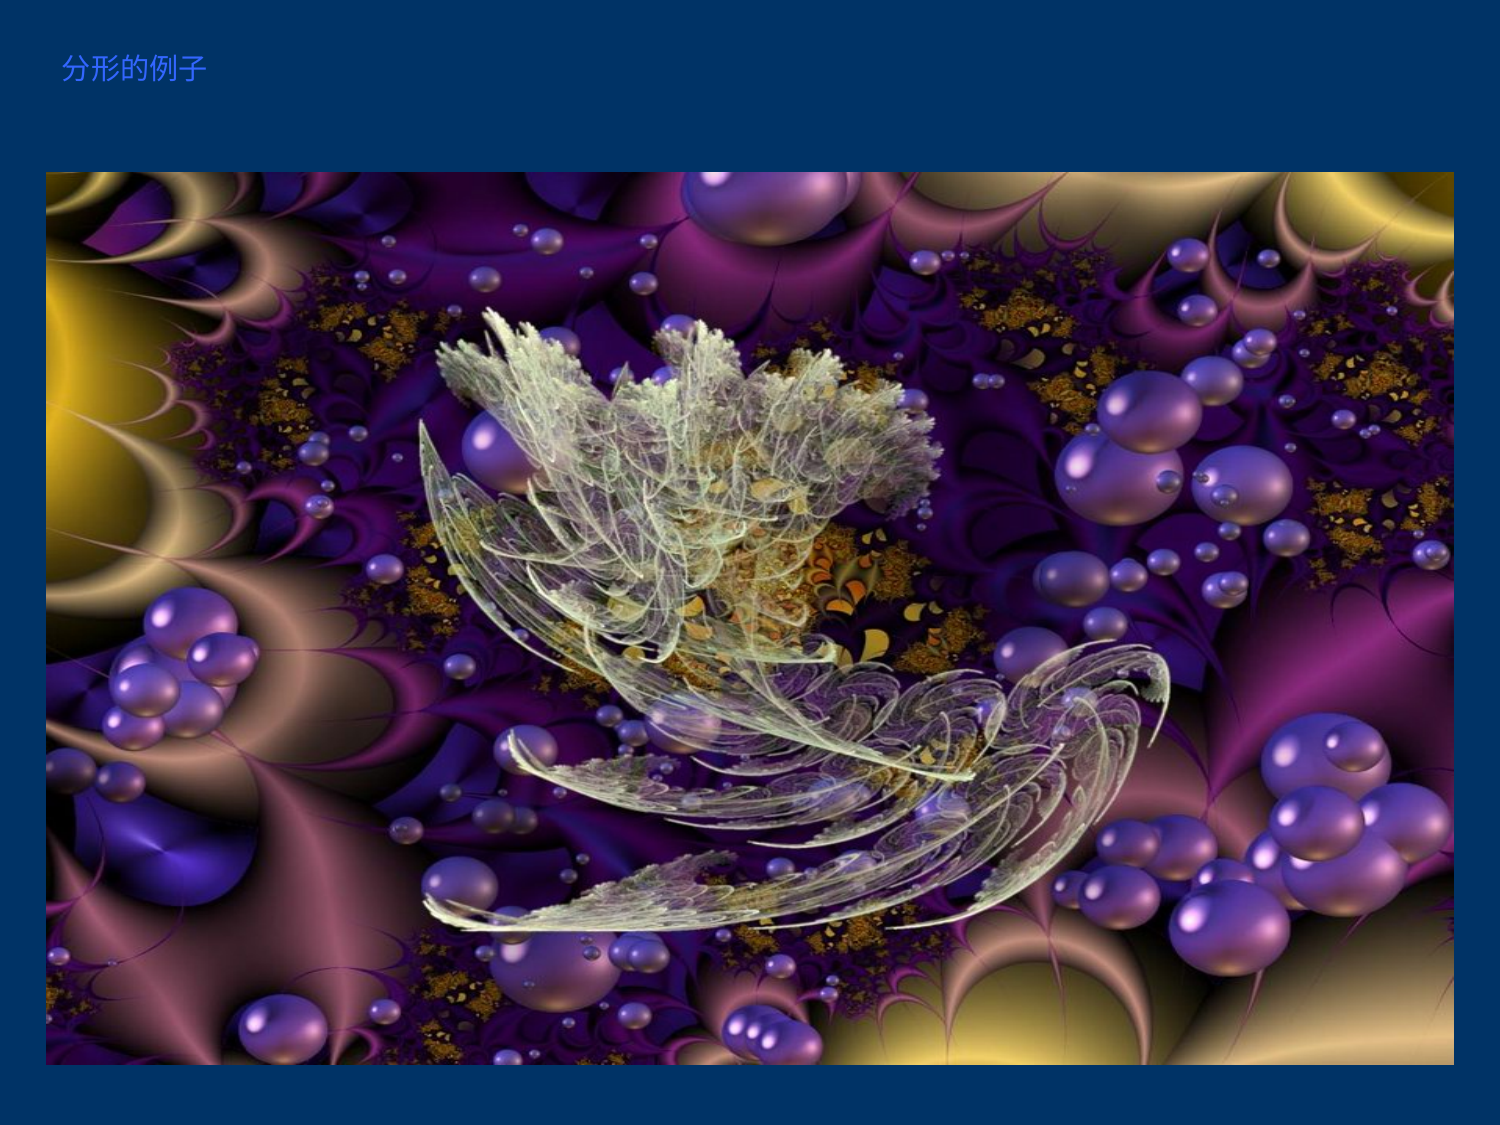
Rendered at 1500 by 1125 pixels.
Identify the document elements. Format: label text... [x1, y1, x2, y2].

title 分形的例子 [47, 42, 1373, 92]
picture [46, 172, 1454, 1065]
